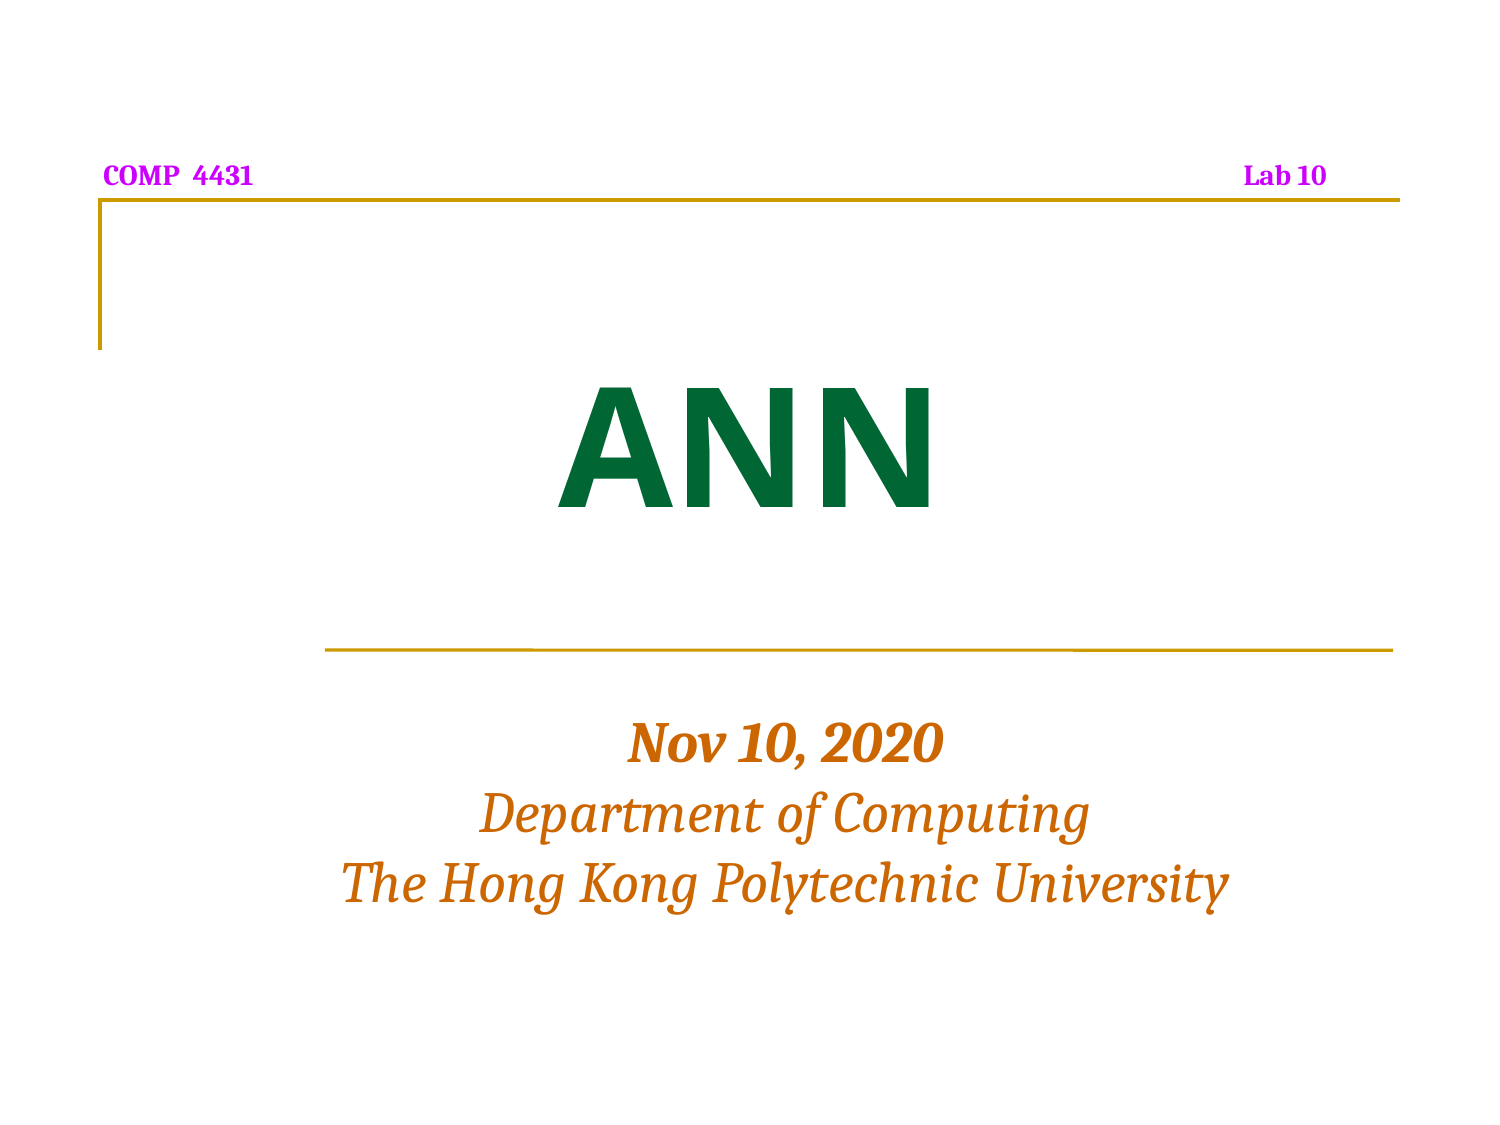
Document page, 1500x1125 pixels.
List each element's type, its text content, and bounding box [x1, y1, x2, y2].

text_box COMP 4431 Lab 10 [88, 148, 1424, 203]
text_box Nov 10, 2020 Department of Computing The Hong Kong Polytechnic University [242, 680, 1329, 938]
text_box ANN [150, 243, 1353, 639]
